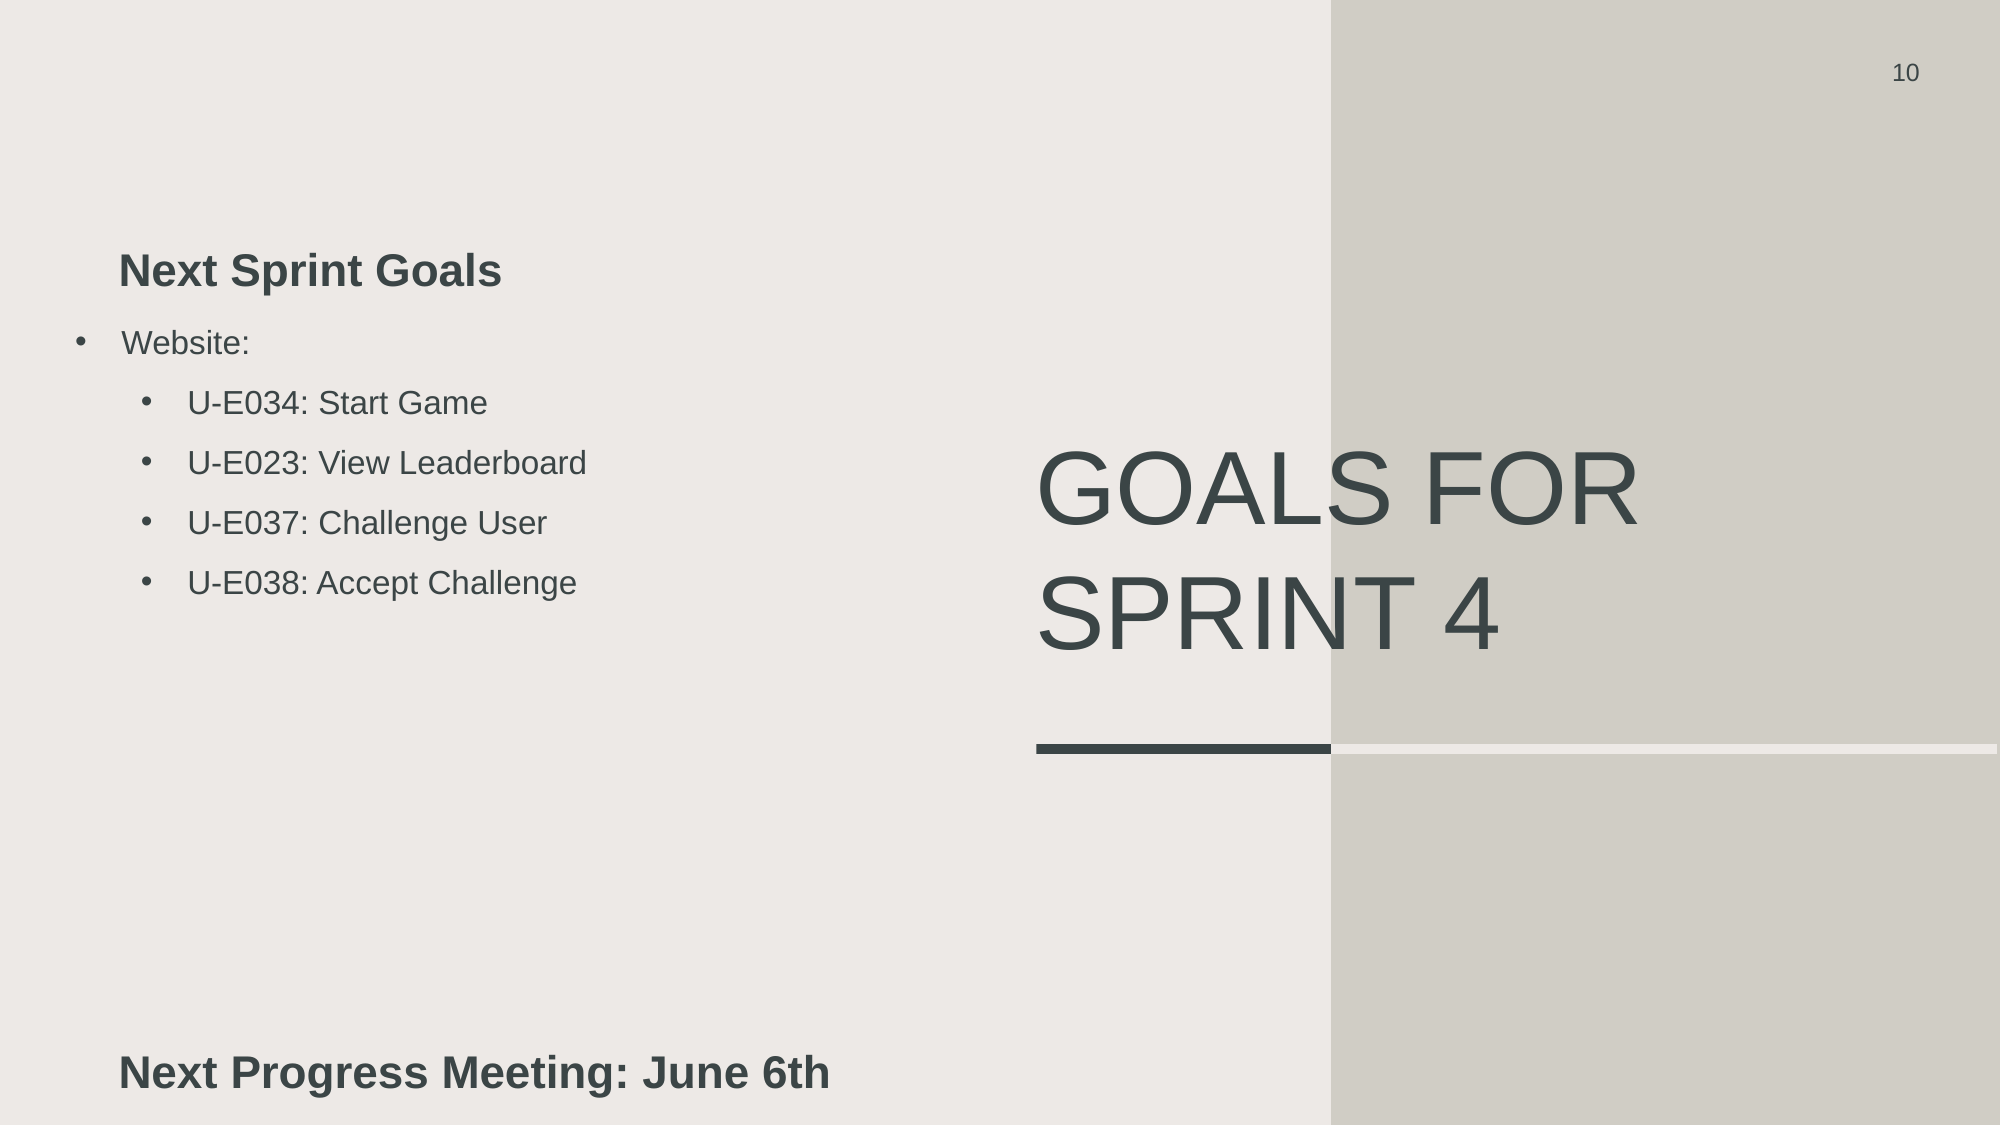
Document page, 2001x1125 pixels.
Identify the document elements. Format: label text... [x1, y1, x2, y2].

title Goals for sprint 4 [1020, 412, 1815, 689]
list Next Sprint Goals [103, 205, 896, 286]
list Website: U-E034: Start Game U-E023: View Leaderboard U-E037: Challenge User U-E038: Accept Challenge [60, 293, 840, 920]
slide_number 10 [1660, 49, 1935, 95]
text_box Next Progress Meeting: June 6th [103, 1007, 974, 1088]
